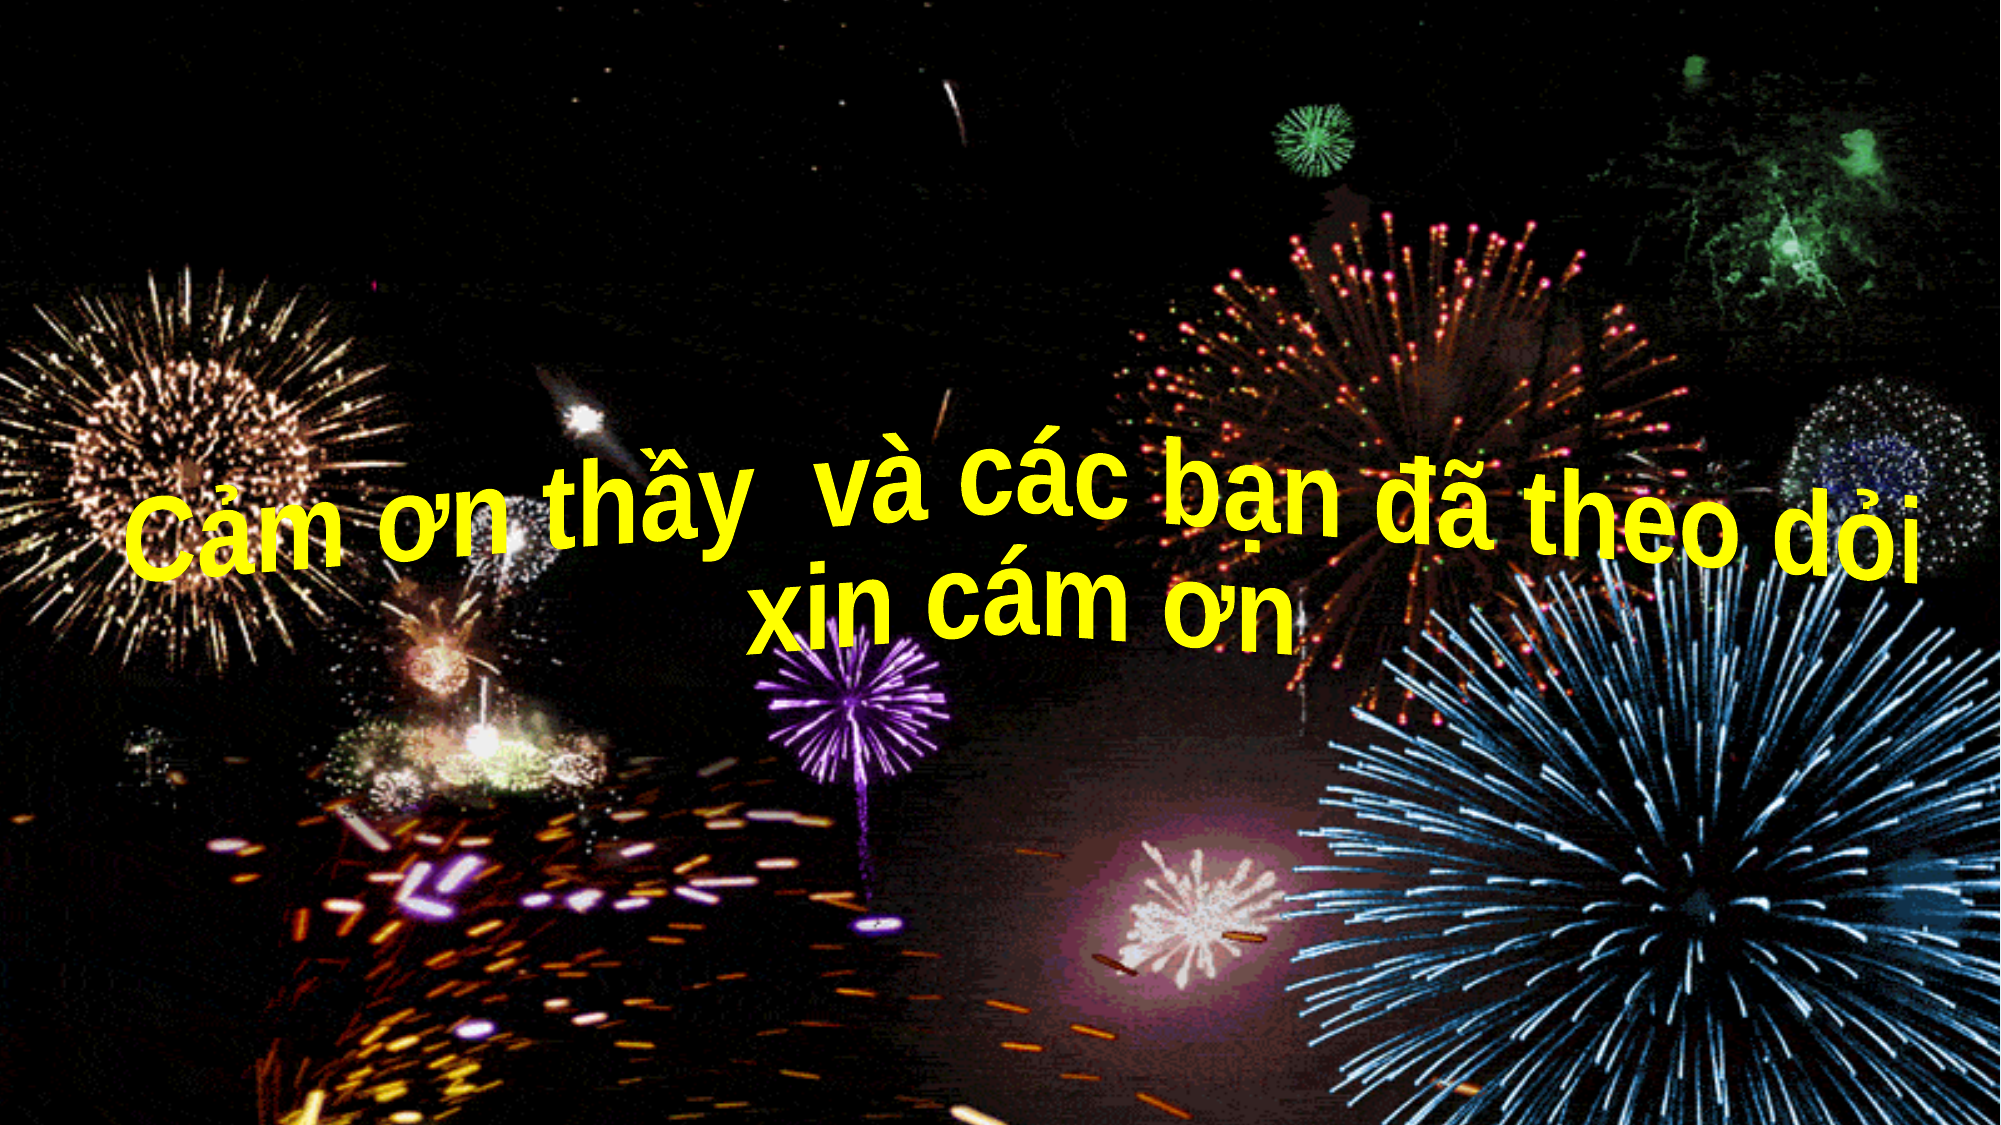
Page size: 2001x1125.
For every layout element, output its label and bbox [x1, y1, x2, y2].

list [0, 0, 2000, 1125]
